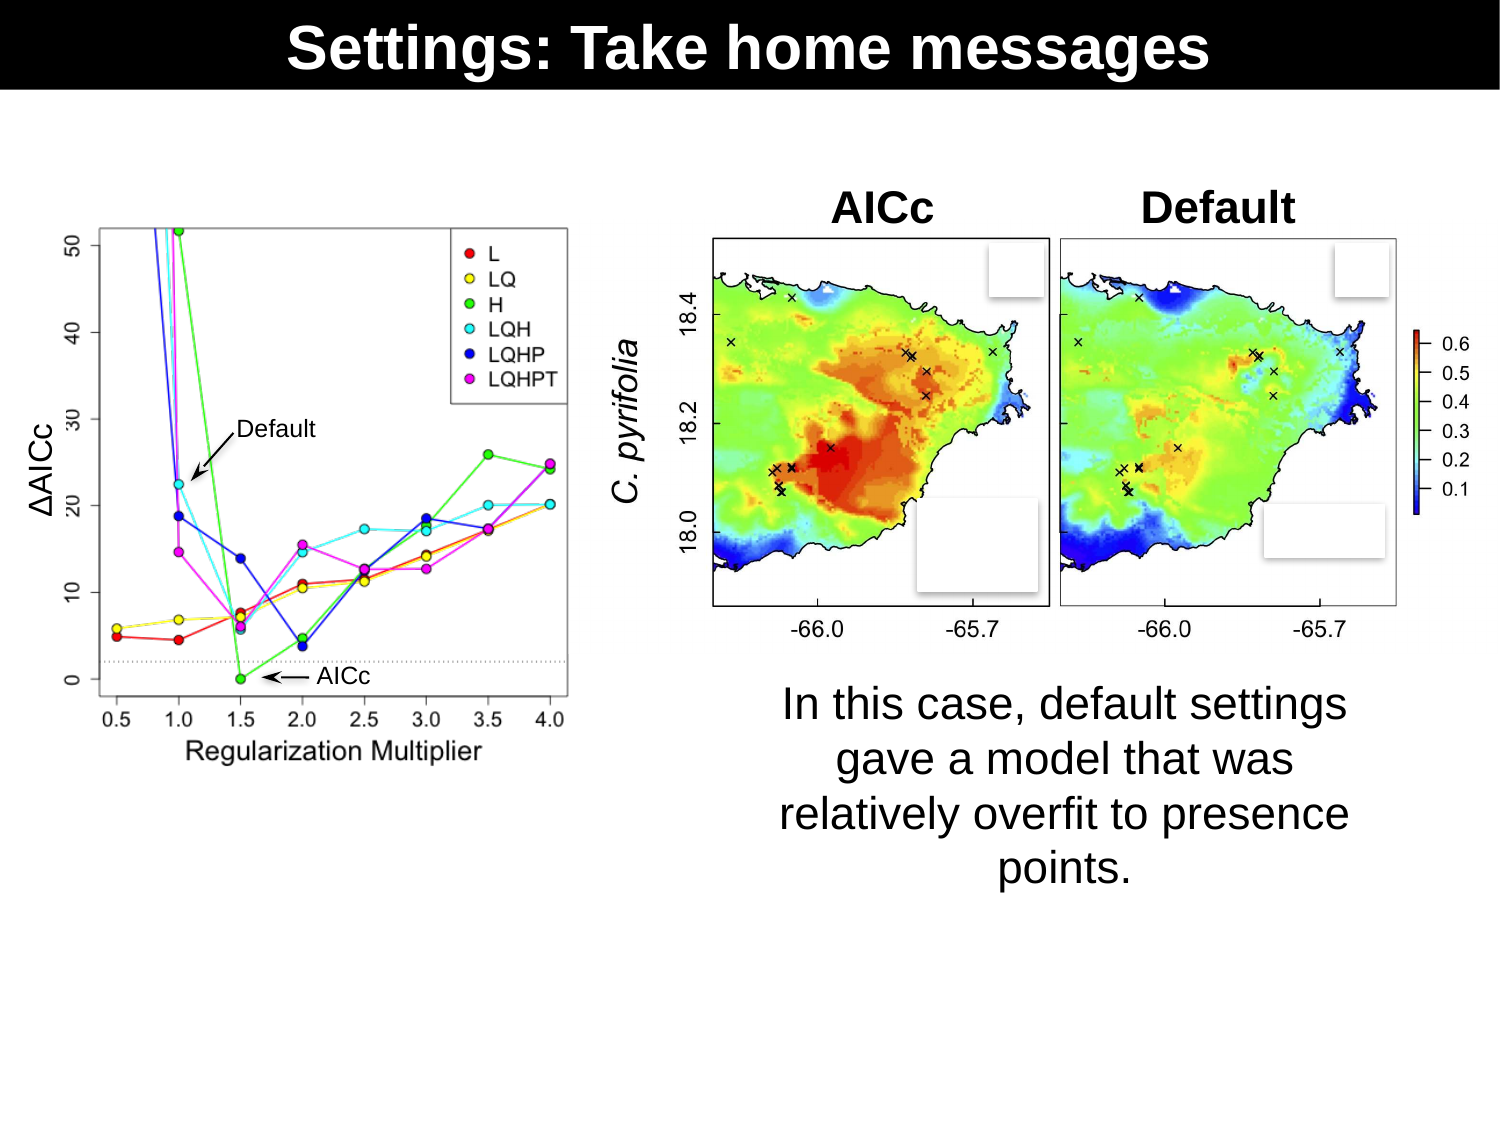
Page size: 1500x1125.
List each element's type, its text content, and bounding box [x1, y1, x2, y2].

text_box Settings: Take home messages [0, 0, 1500, 90]
picture [16, 195, 1499, 780]
text_box In this case, default settings gave a model that was relatively overfit to presence points. [728, 665, 1402, 901]
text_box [187, 435, 237, 479]
text_box AICc [815, 170, 950, 217]
text_box Default [1125, 170, 1311, 217]
